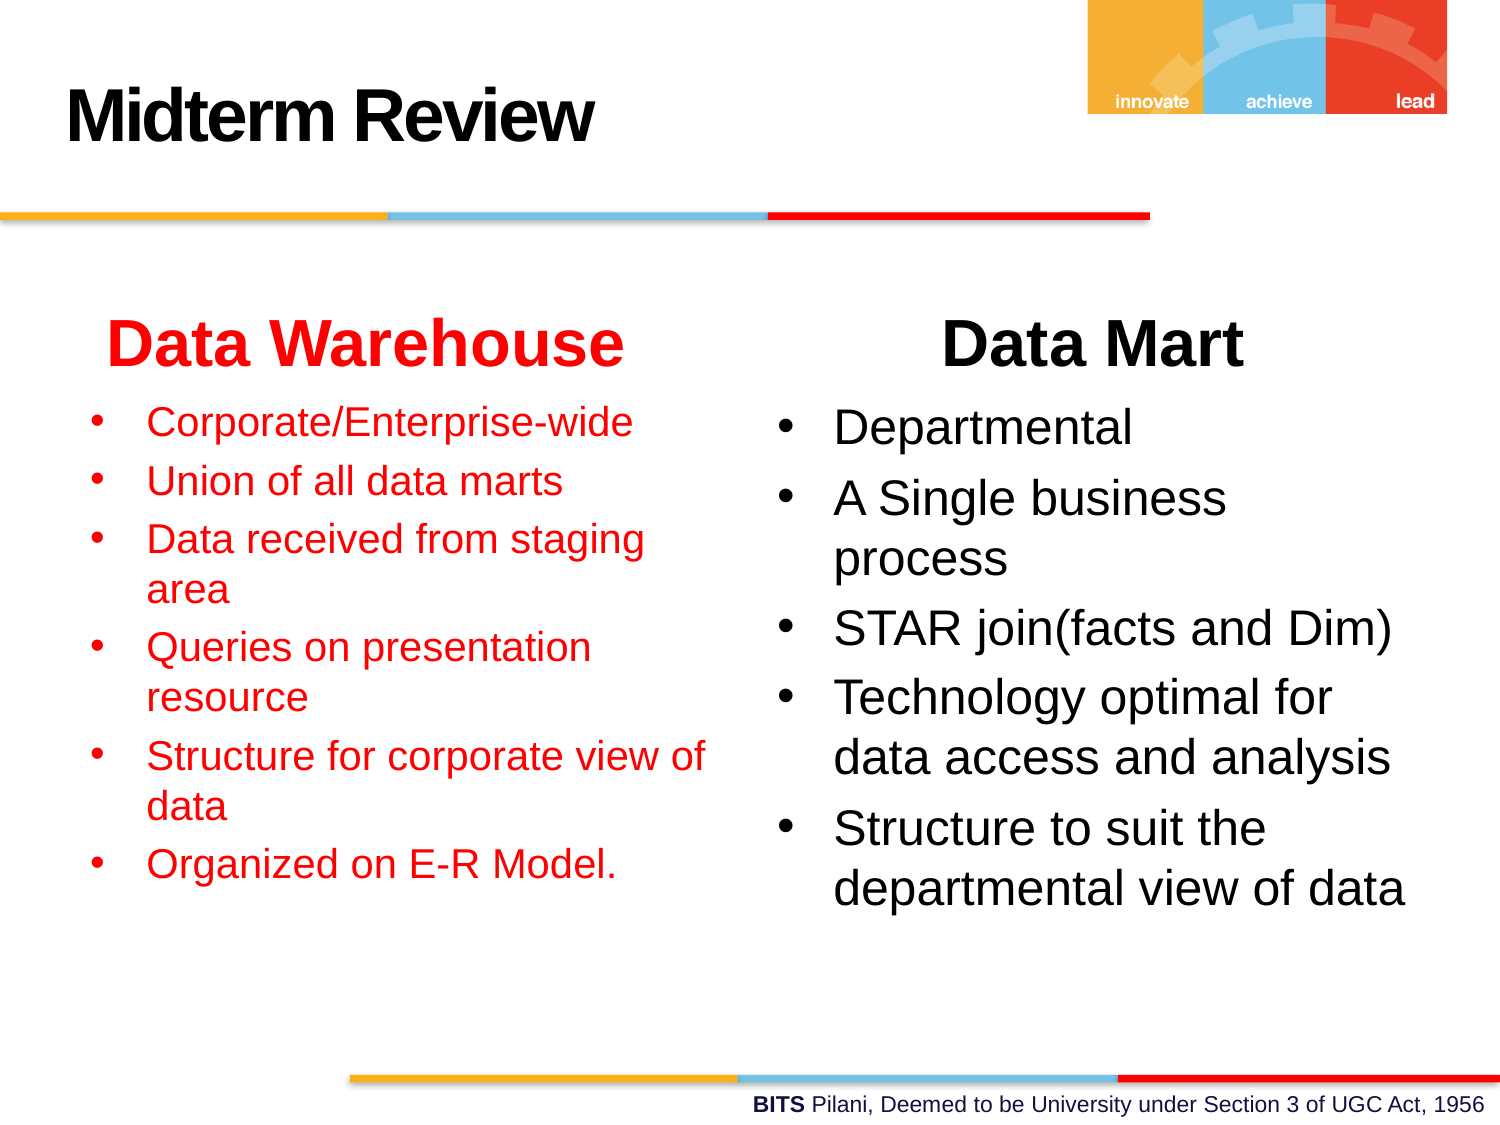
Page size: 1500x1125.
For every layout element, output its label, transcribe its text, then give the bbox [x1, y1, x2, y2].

list Departmental A Single business process STAR join(facts and Dim) Technology optimal for data access and analysis Structure to suit the departmental view of data [761, 387, 1425, 1005]
list Data Mart [761, 251, 1425, 387]
picture [1087, 0, 1448, 114]
list Midterm Review [50, 24, 1088, 213]
list Data Warehouse [75, 251, 738, 387]
list Corporate/Enterprise-wide Union of all data marts Data received from staging area Queries on presentation resource Structure for corporate view of data Organized on E-R Model. [75, 387, 738, 1005]
